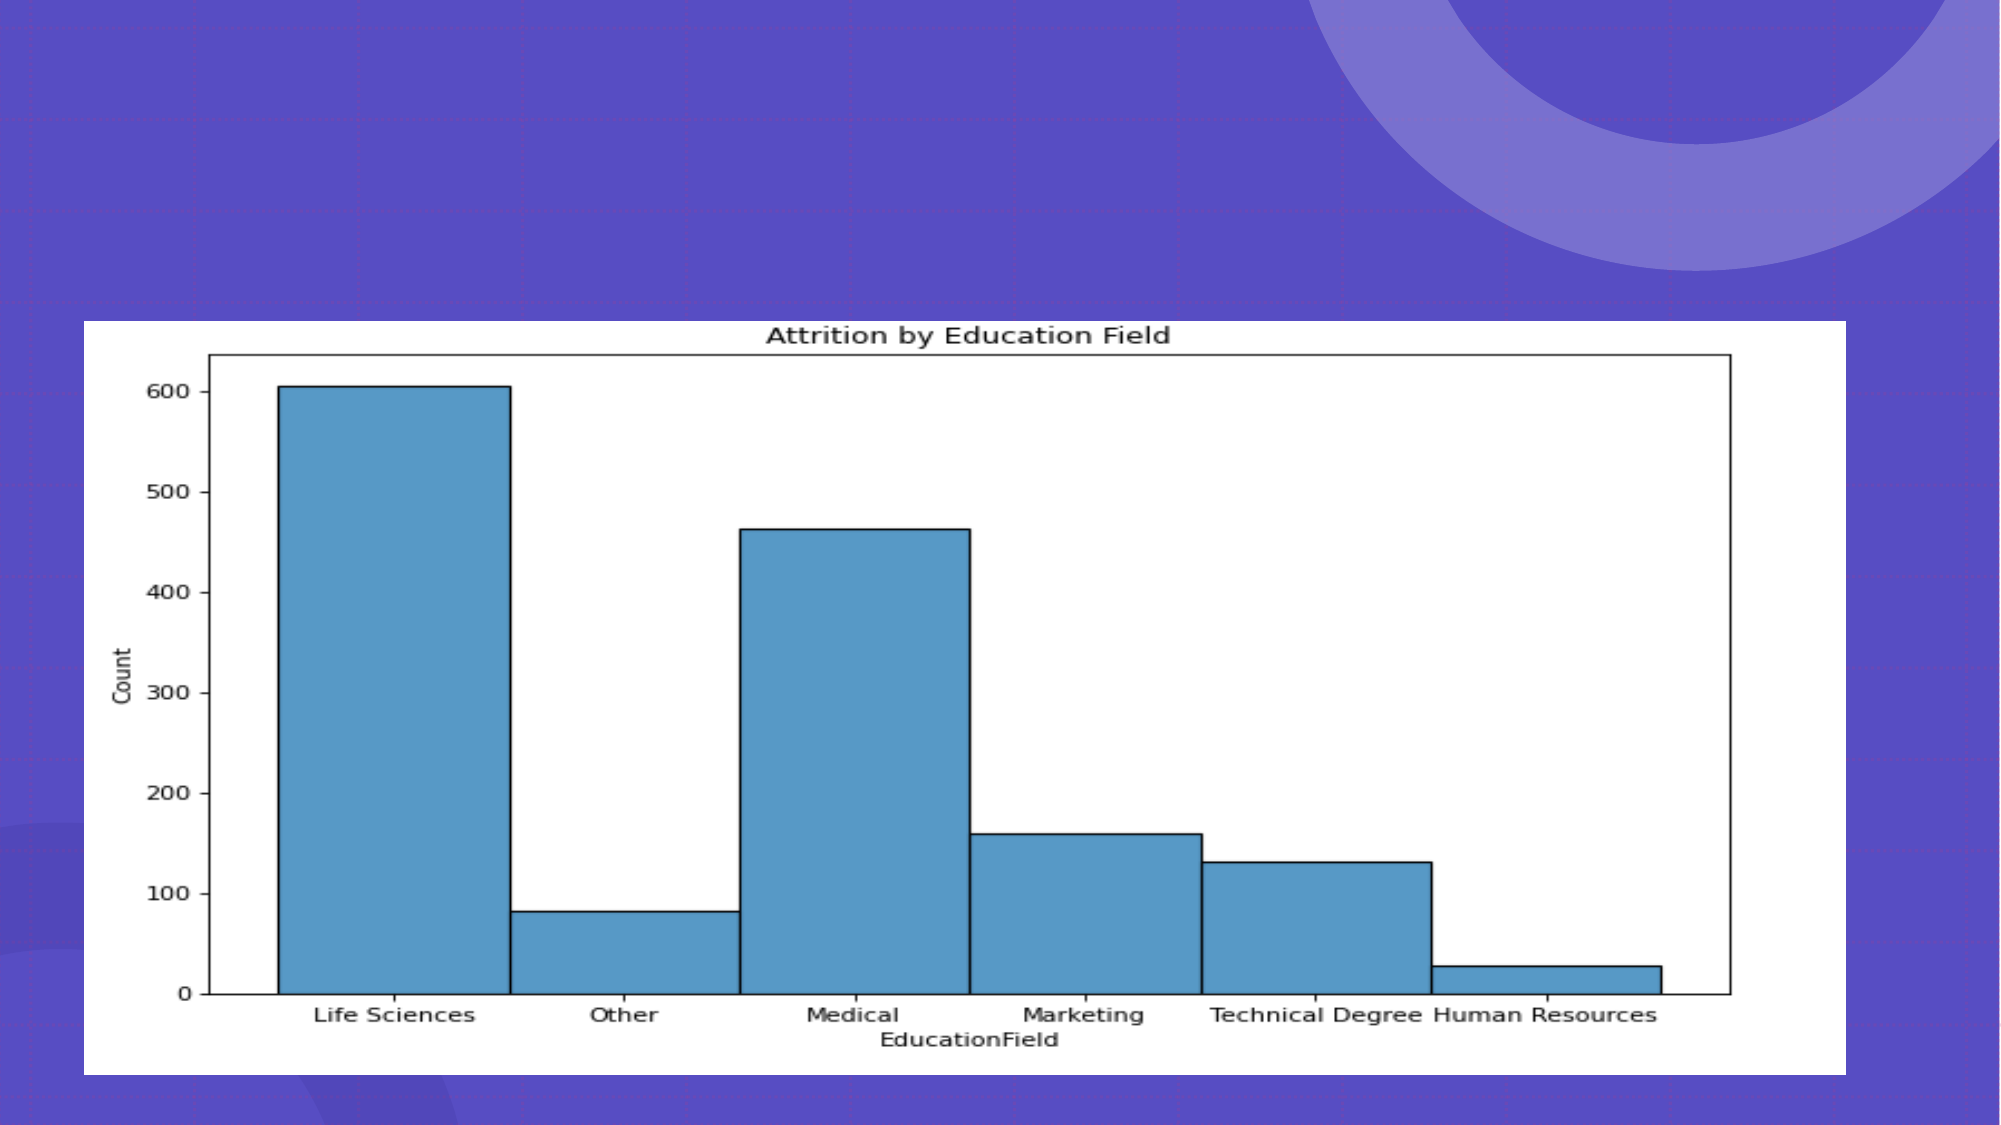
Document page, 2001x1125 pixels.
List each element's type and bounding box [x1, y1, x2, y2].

list [84, 321, 1846, 1075]
